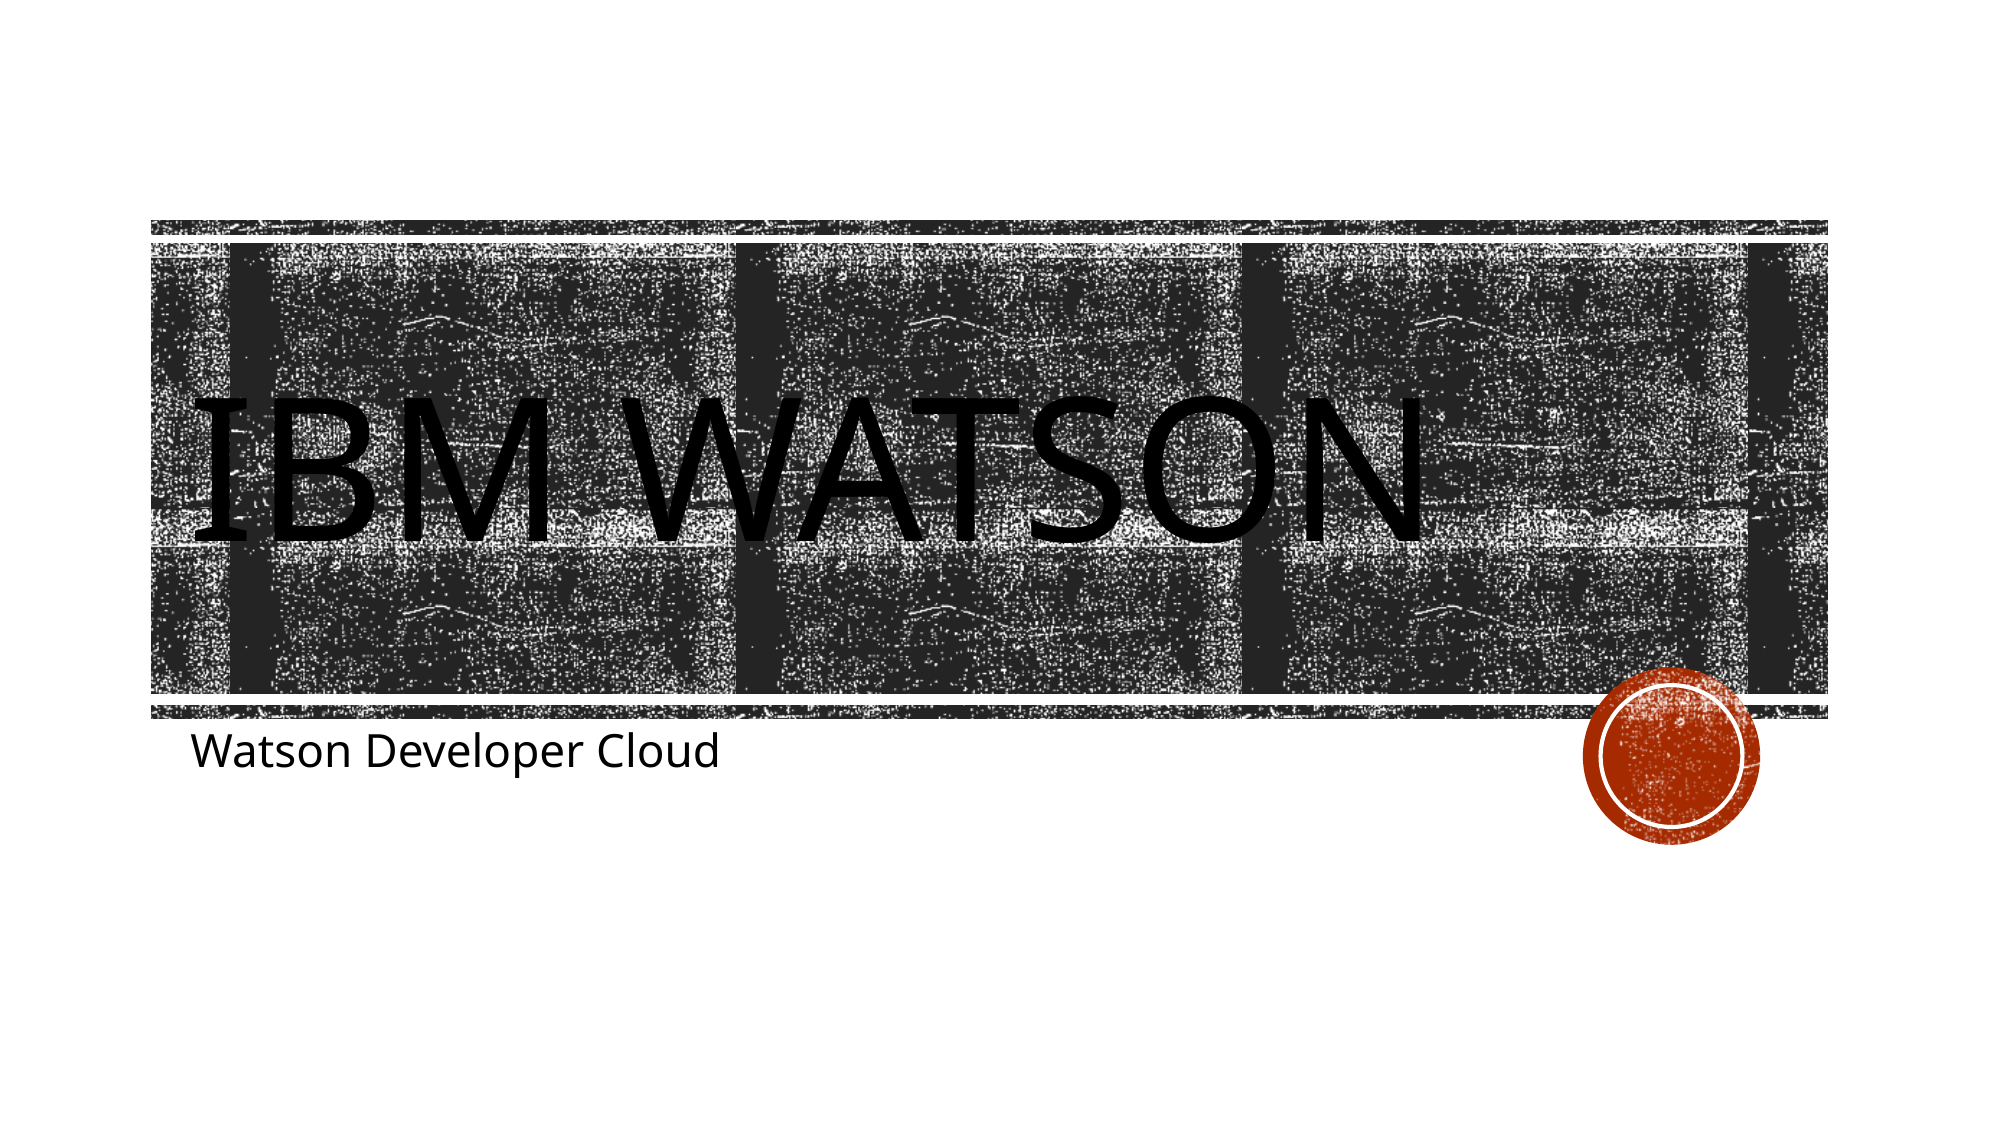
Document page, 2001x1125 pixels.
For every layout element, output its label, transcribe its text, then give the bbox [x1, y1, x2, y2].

title IBM WATSON [172, 234, 1808, 733]
subtitle Watson Developer Cloud [175, 720, 1470, 896]
